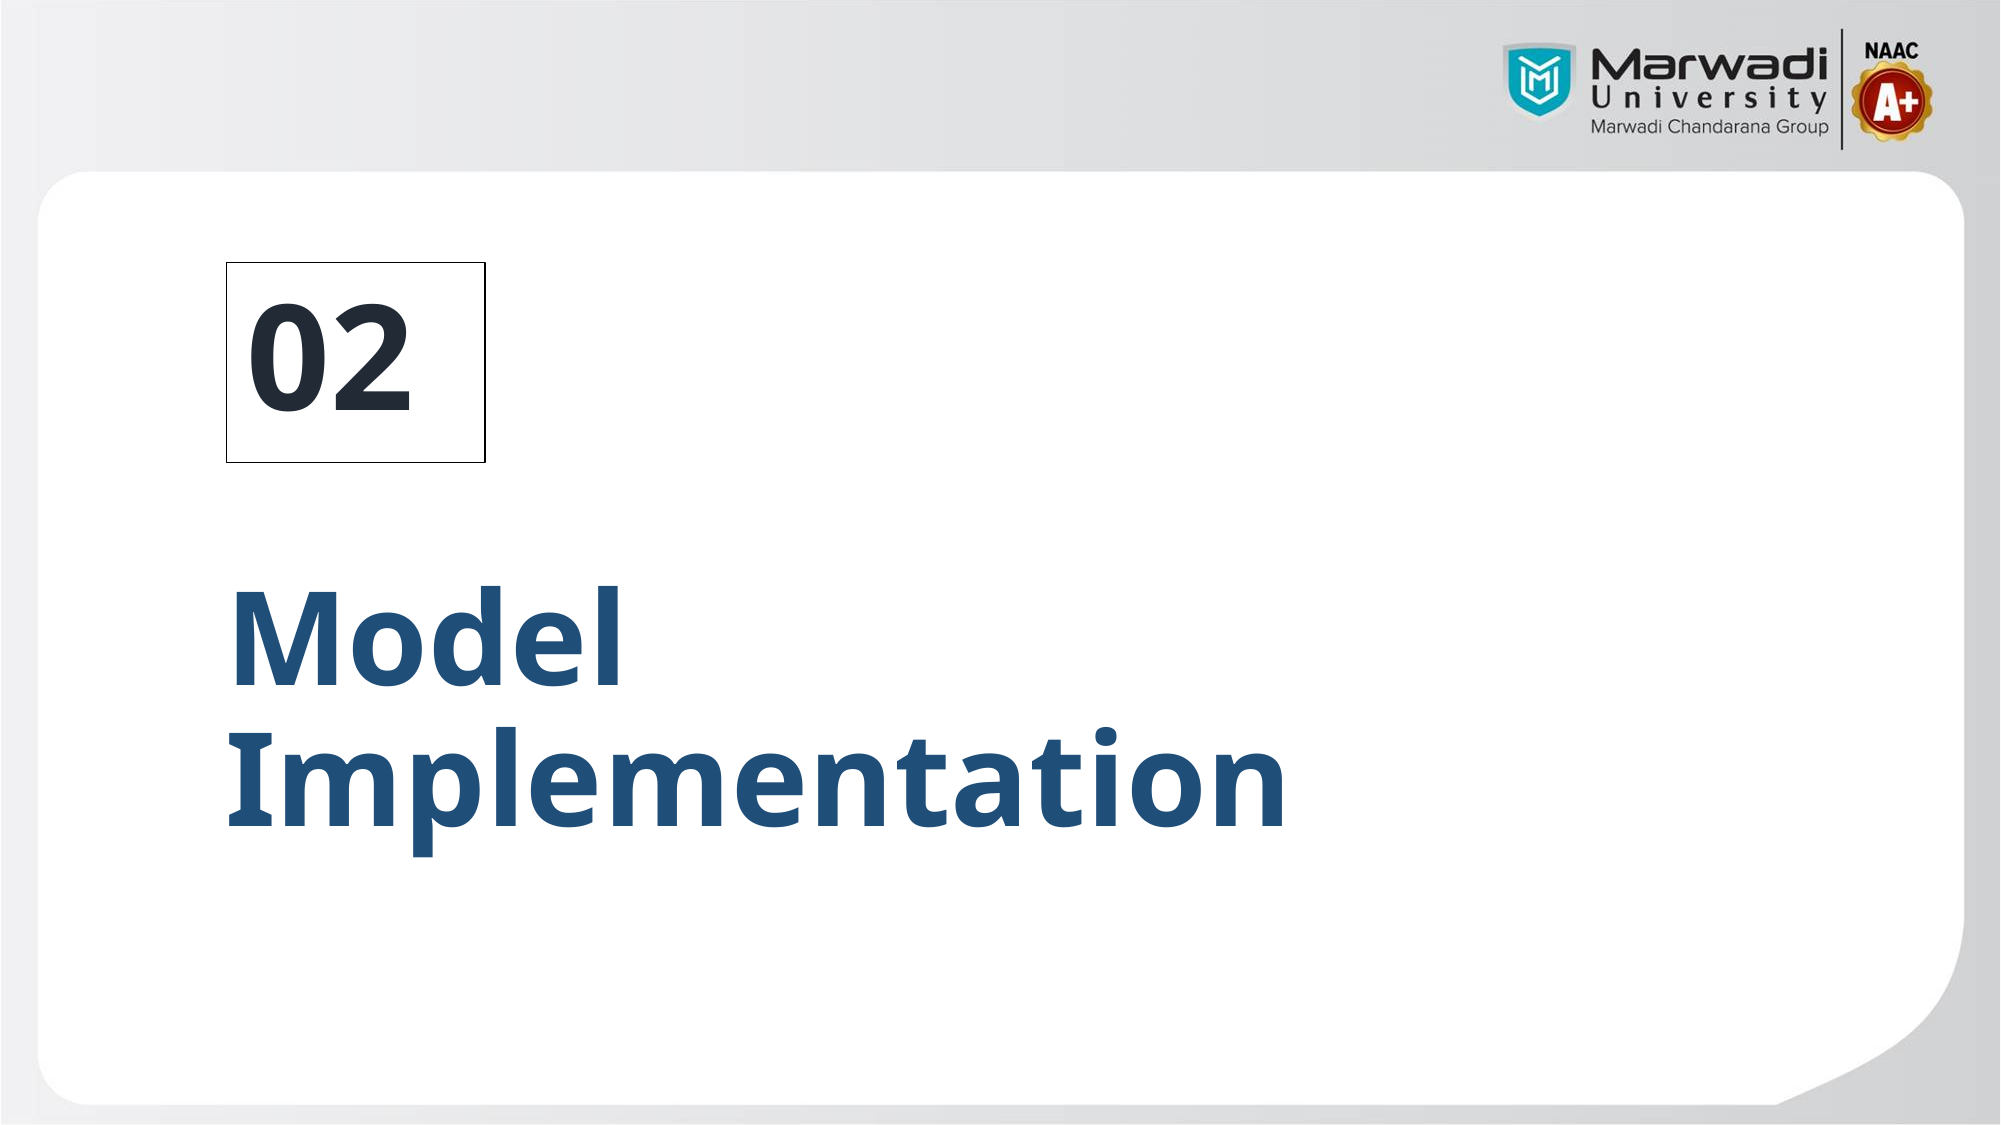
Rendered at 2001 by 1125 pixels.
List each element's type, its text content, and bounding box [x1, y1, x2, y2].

text_box Model Implementation [205, 543, 1314, 875]
title 02 [226, 262, 485, 463]
picture [0, 0, 2001, 1125]
